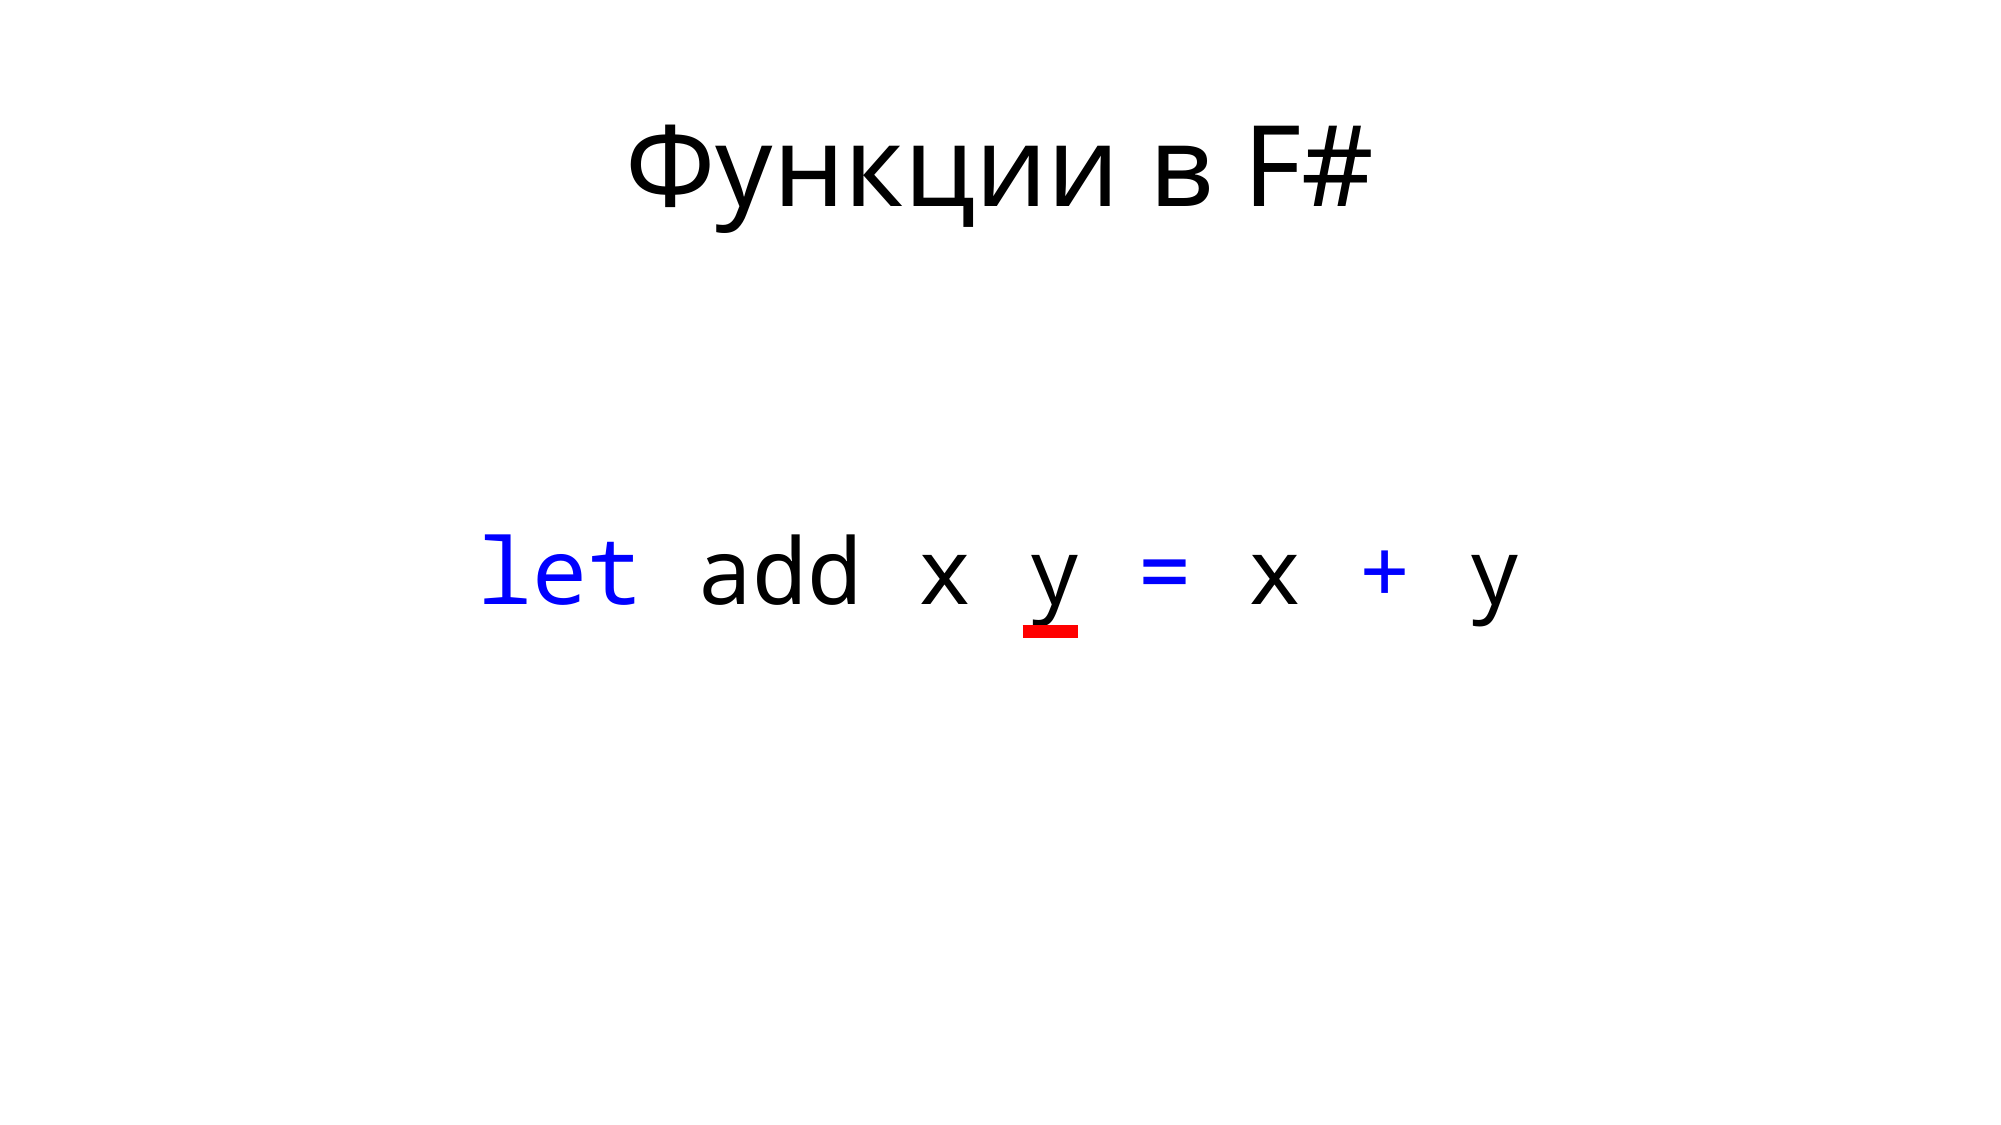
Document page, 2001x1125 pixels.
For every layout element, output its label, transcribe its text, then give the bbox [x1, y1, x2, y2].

text_box Функции в F# [610, 86, 1390, 237]
text_box let add x y = x + y [0, 505, 2000, 630]
